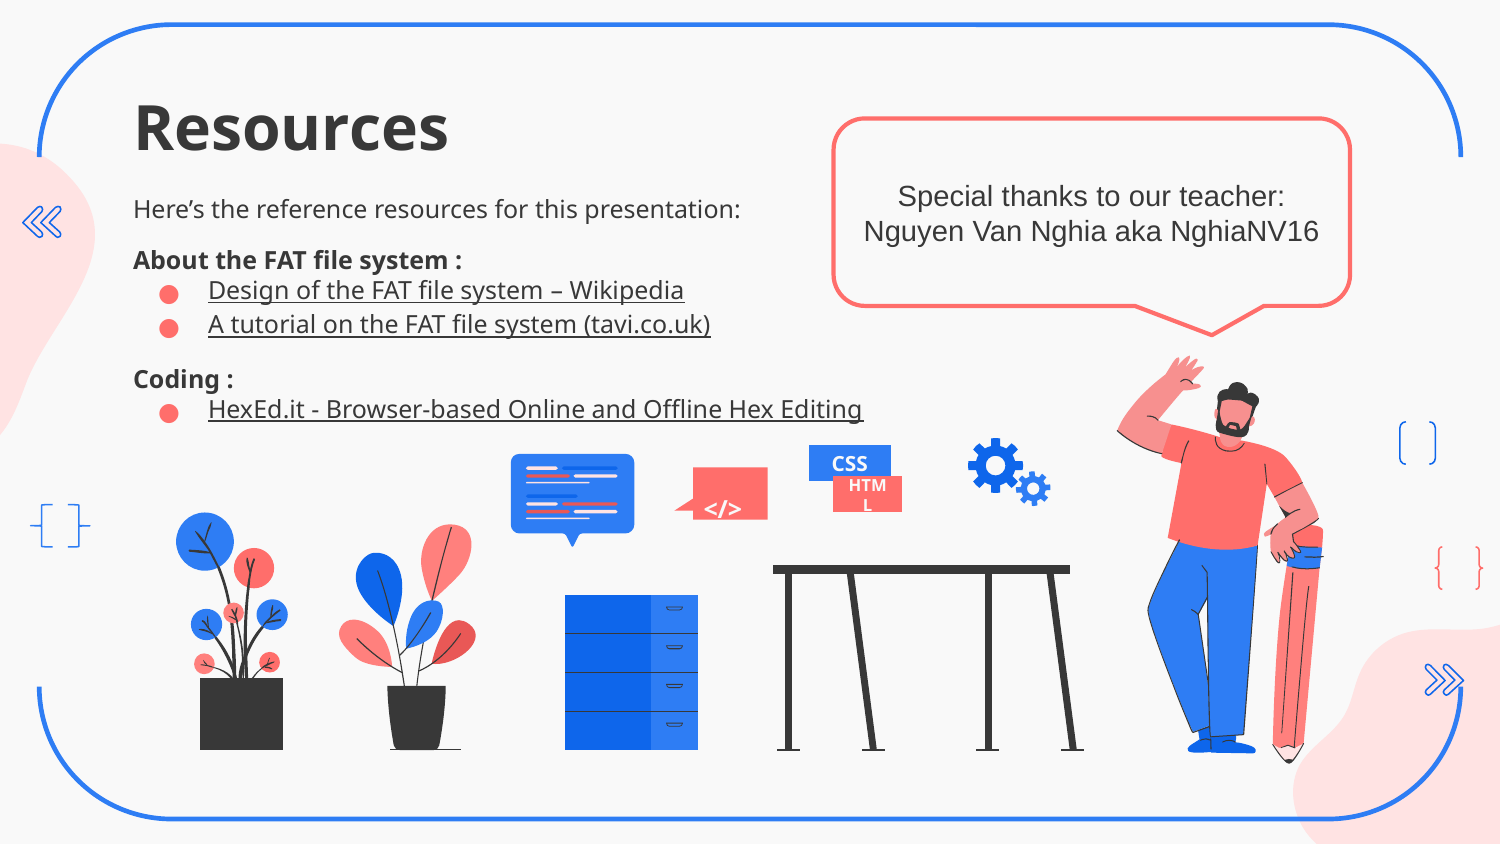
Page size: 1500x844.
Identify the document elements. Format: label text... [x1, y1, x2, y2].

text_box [564, 594, 698, 751]
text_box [772, 564, 1085, 751]
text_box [674, 444, 903, 520]
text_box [175, 512, 289, 751]
list Here’s the reference resources for this presentation: About the FAT file system : Design of the FAT file system – Wikipedia A tutorial on the FAT file system (tavi.co.uk) Coding : HexEd.it - Browser-based Online and Offline Hex Editing [118, 178, 1382, 435]
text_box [333, 524, 490, 751]
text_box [510, 453, 635, 547]
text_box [1116, 355, 1325, 764]
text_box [967, 437, 1051, 507]
title Resources [118, 72, 1382, 167]
text_box Special thanks to our teacher: Nguyen Van Nghia aka NghiaNV16 [831, 116, 1353, 338]
